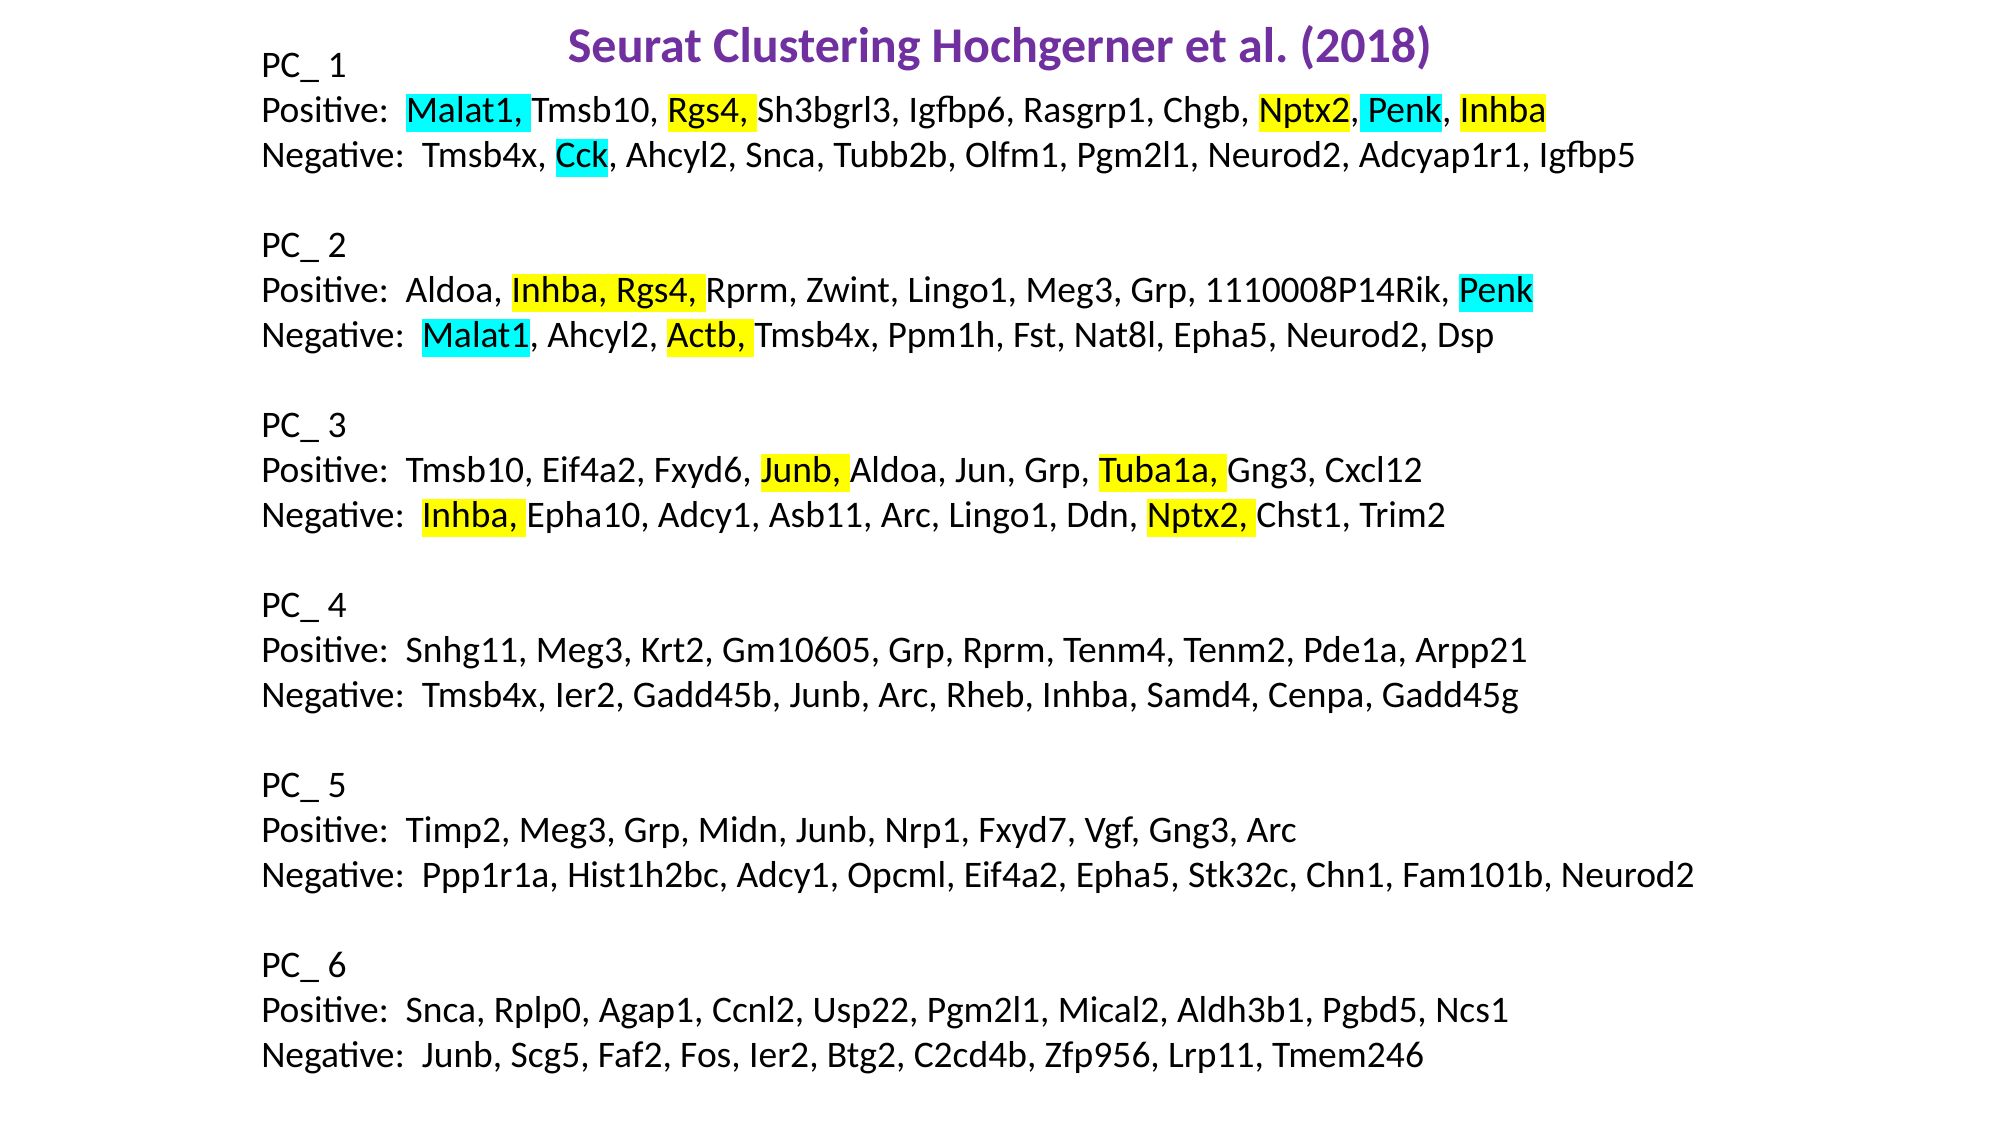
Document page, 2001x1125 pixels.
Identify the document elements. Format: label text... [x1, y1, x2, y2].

text_box PC_ 1 Positive: Malat1, Tmsb10, Rgs4, Sh3bgrl3, Igfbp6, Rasgrp1, Chgb, Nptx2, Penk, Inhba Negative: Tmsb4x, Cck, Ahcyl2, Snca, Tubb2b, Olfm1, Pgm2l1, Neurod2, Adcyap1r1, Igfbp5 PC_ 2 Positive: Aldoa, Inhba, Rgs4, Rprm, Zwint, Lingo1, Meg3, Grp, 1110008P14Rik, Penk Negative: Malat1, Ahcyl2, Actb, Tmsb4x, Ppm1h, Fst, Nat8l, Epha5, Neurod2, Dsp PC_ 3 Positive: Tmsb10, Eif4a2, Fxyd6, Junb, Aldoa, Jun, Grp, Tuba1a, Gng3, Cxcl12 Negative: Inhba, Epha10, Adcy1, Asb11, Arc, Lingo1, Ddn, Nptx2, Chst1, Trim2 PC_ 4 Positive: Snhg11, Meg3, Krt2, Gm10605, Grp, Rprm, Tenm4, Tenm2, Pde1a, Arpp21 Negative: Tmsb4x, Ier2, Gadd45b, Junb, Arc, Rheb, Inhba, Samd4, Cenpa, Gadd45g PC_ 5 Positive: Timp2, Meg3, Grp, Midn, Junb, Nrp1, Fxyd7, Vgf, Gng3, Arc Negative: Ppp1r1a, Hist1h2bc, Adcy1, Opcml, Eif4a2, Epha5, Stk32c, Chn1, Fam101b, Neurod2 PC_ 6 Positive: Snca, Rplp0, Agap1, Ccnl2, Usp22, Pgm2l1, Mical2, Aldh3b1, Pgbd5, Ncs1 Negative: Junb, Scg5, Faf2, Fos, Ier2, Btg2, C2cd4b, Zfp956, Lrp11, Tmem246 [246, 32, 2000, 1083]
text_box Seurat Clustering Hochgerner et al. (2018) [0, 4, 2000, 80]
